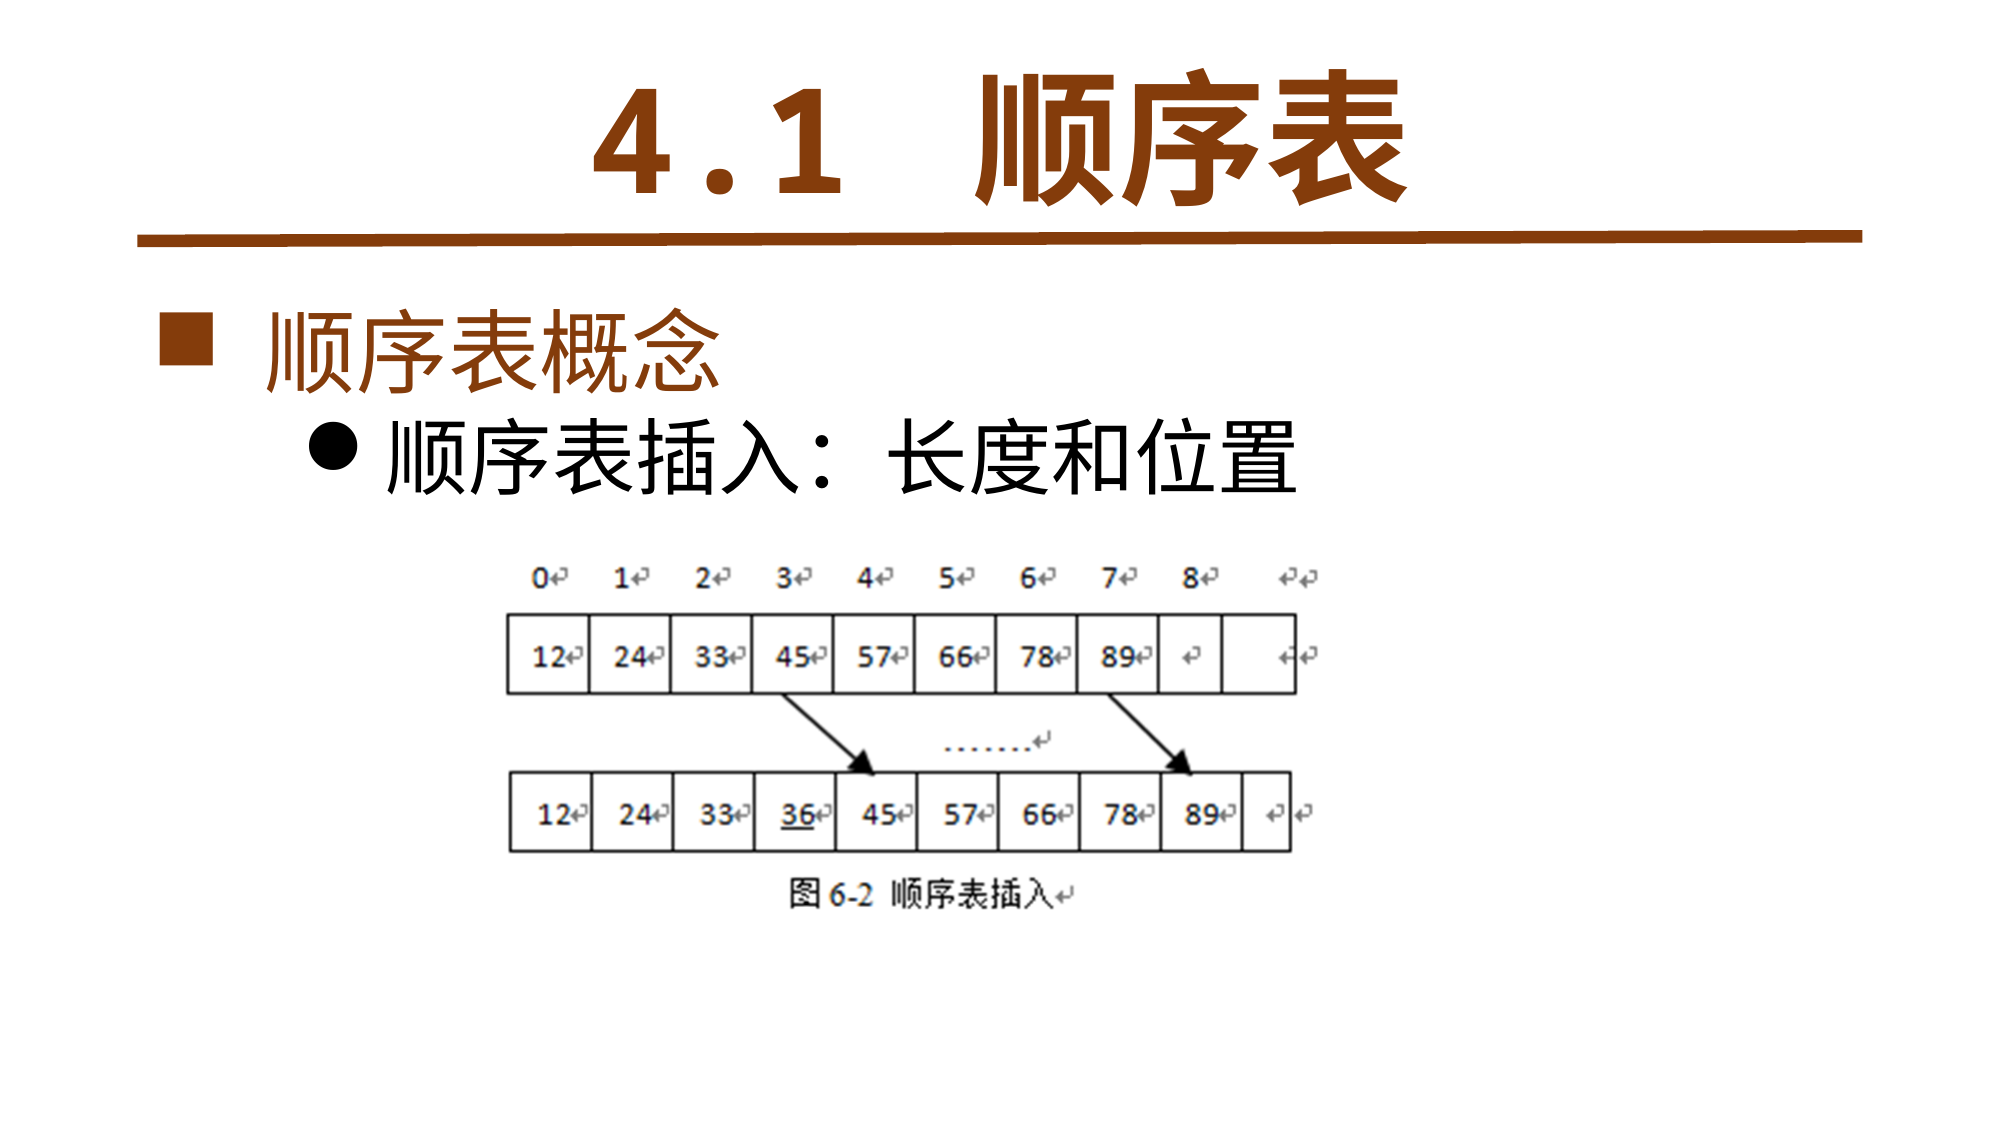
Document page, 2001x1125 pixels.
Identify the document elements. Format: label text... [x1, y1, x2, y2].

list 顺序表概念 顺序表插入：长度和位置 [137, 299, 1863, 1075]
title 4.1 顺序表 [137, 37, 1863, 234]
title 4.1 顺序表 [137, 243, 1863, 255]
picture [409, 532, 1378, 911]
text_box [137, 236, 1863, 241]
